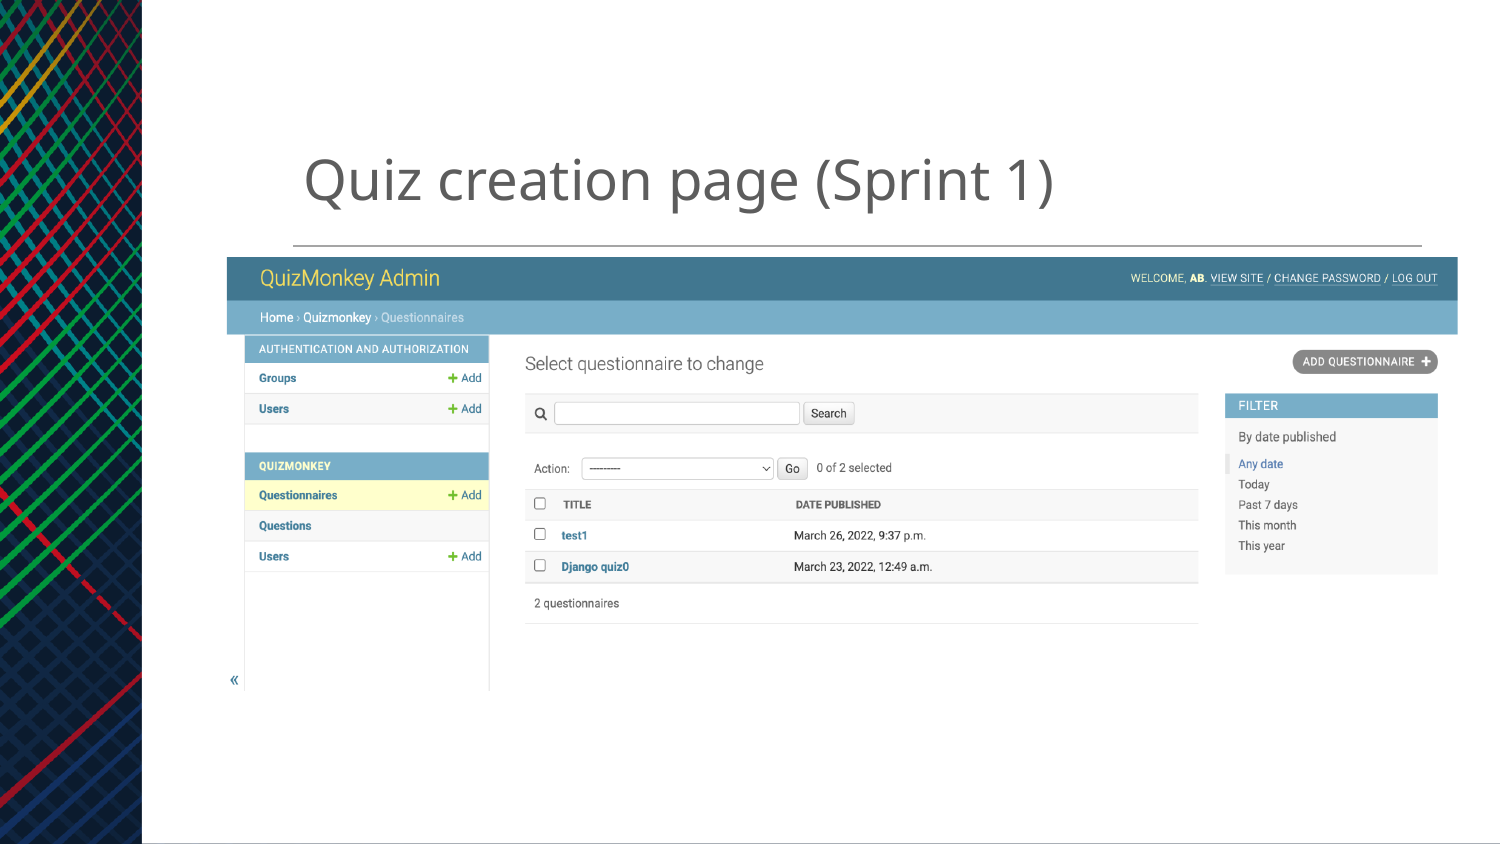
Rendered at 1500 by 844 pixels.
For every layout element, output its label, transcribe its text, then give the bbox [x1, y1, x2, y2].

list Quiz creation page (Sprint 1) [297, 142, 1250, 222]
picture [0, 0, 141, 844]
picture [226, 257, 1458, 691]
